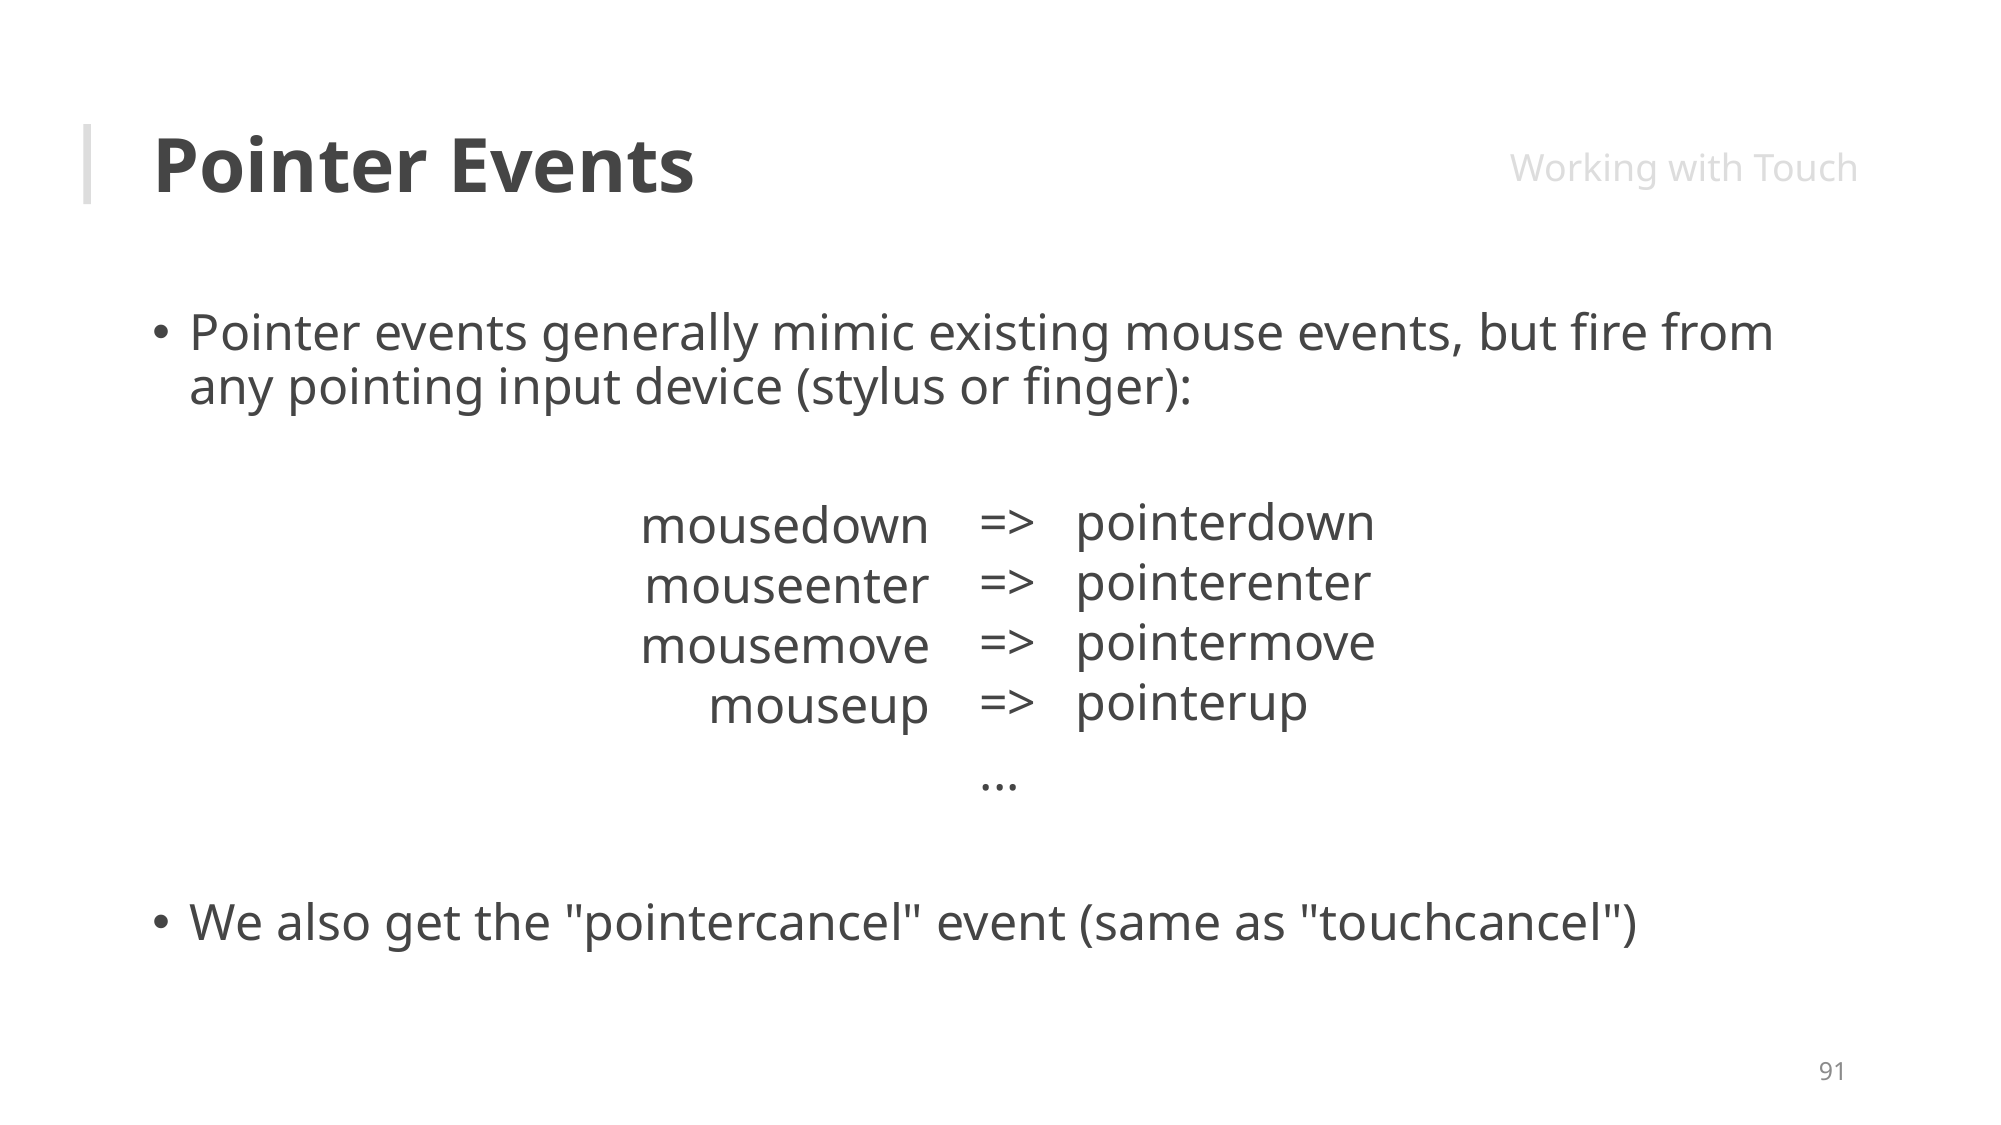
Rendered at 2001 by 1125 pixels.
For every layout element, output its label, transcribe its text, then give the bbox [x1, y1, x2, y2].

text_box mousedown mouseenter mousemove mouseup [226, 485, 946, 741]
slide_number 91 [1412, 1042, 1863, 1103]
list Pointer events generally mimic existing mouse events, but fire from any pointing input device (stylus or finger): ... We also get the "pointercancel" event (same as "touchcancel") [137, 299, 1863, 1014]
text_box => pointerdown => pointerenter => pointermove => pointerup [964, 483, 1791, 739]
title Pointer Events [137, 59, 1863, 278]
text_box Working with Touch [1490, 136, 1875, 197]
